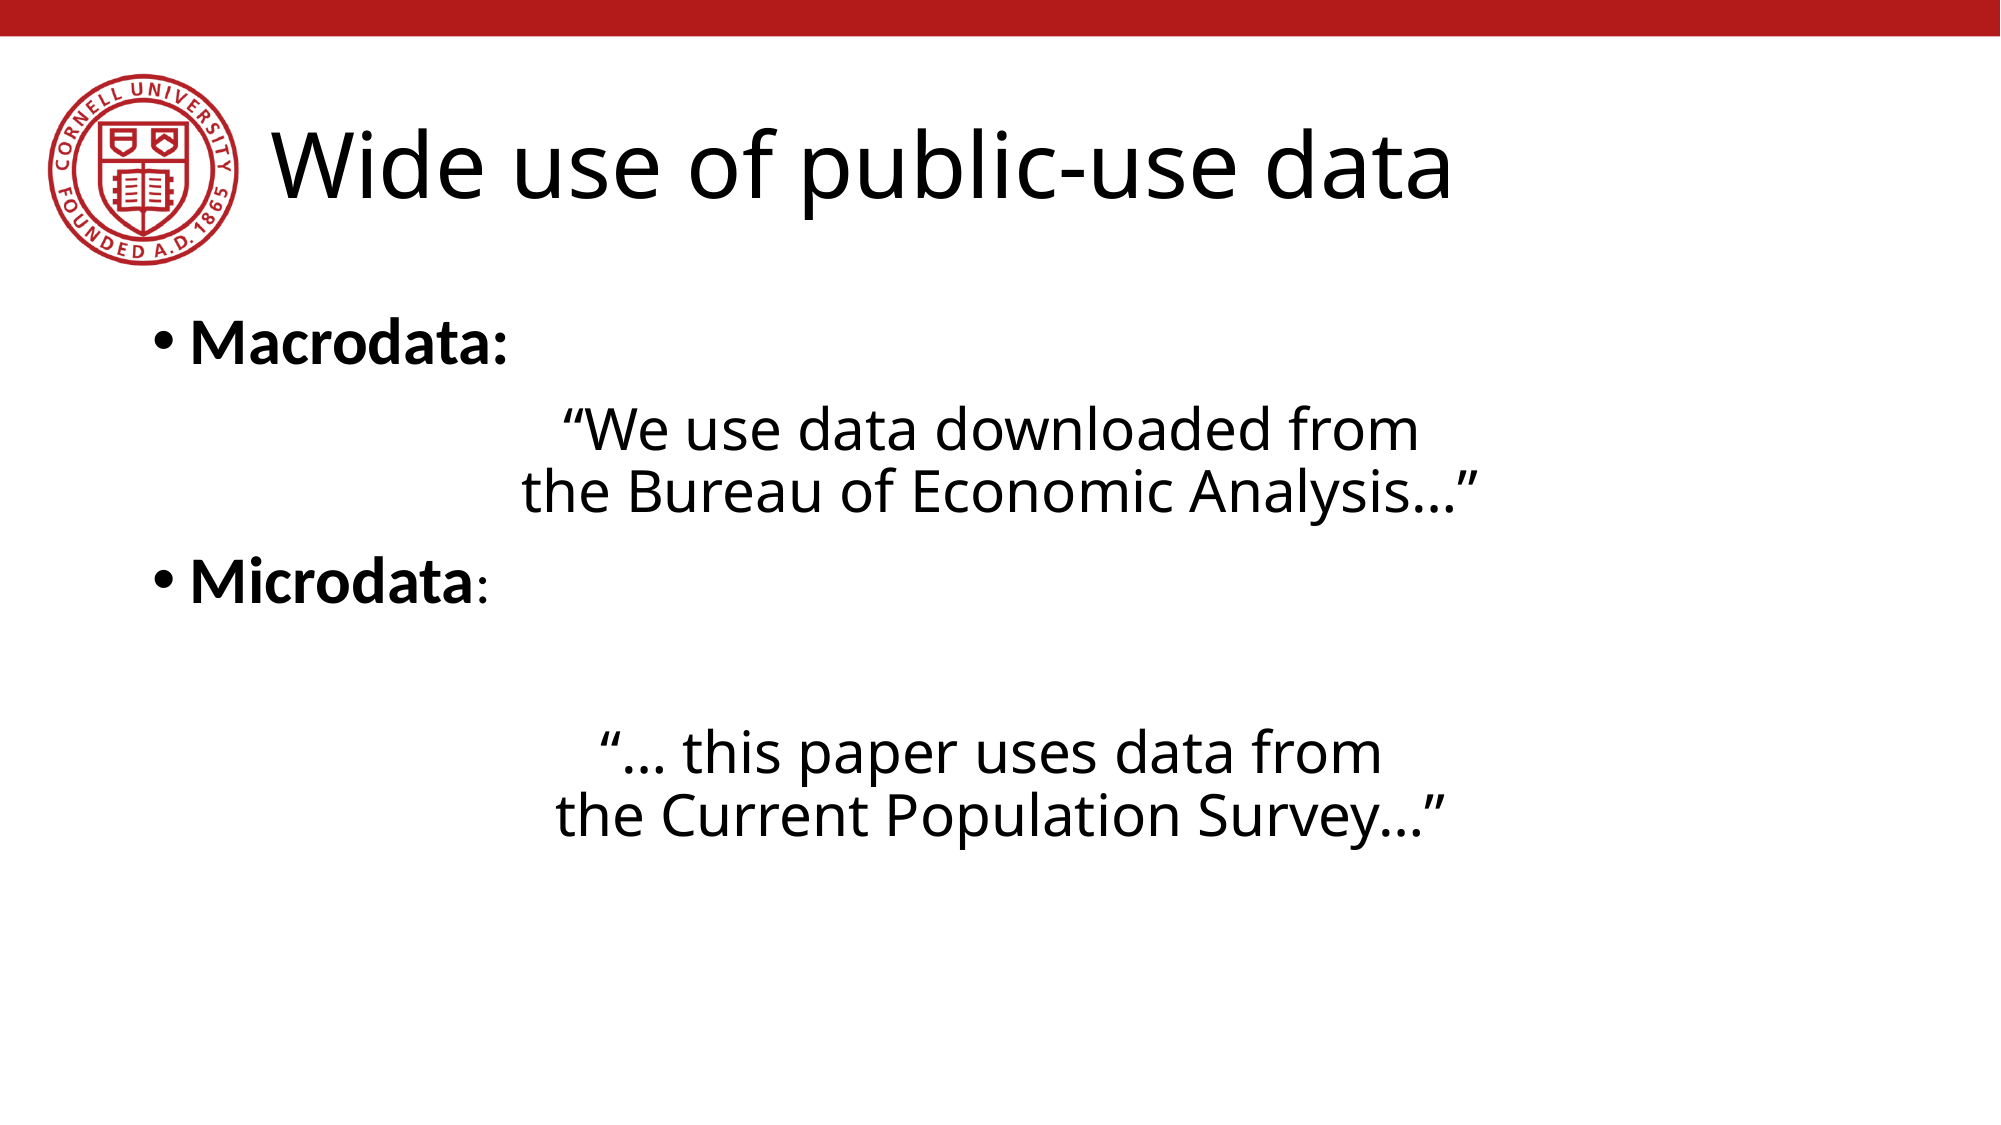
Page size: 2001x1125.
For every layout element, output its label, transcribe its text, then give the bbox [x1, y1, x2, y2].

list Macrodata: “We use data downloaded from the Bureau of Economic Analysis…” Microdata: “… this paper uses data from the Current Population Survey…” [137, 299, 1863, 1014]
picture [39, 65, 255, 274]
title Wide use of public-use data [255, 59, 1860, 278]
